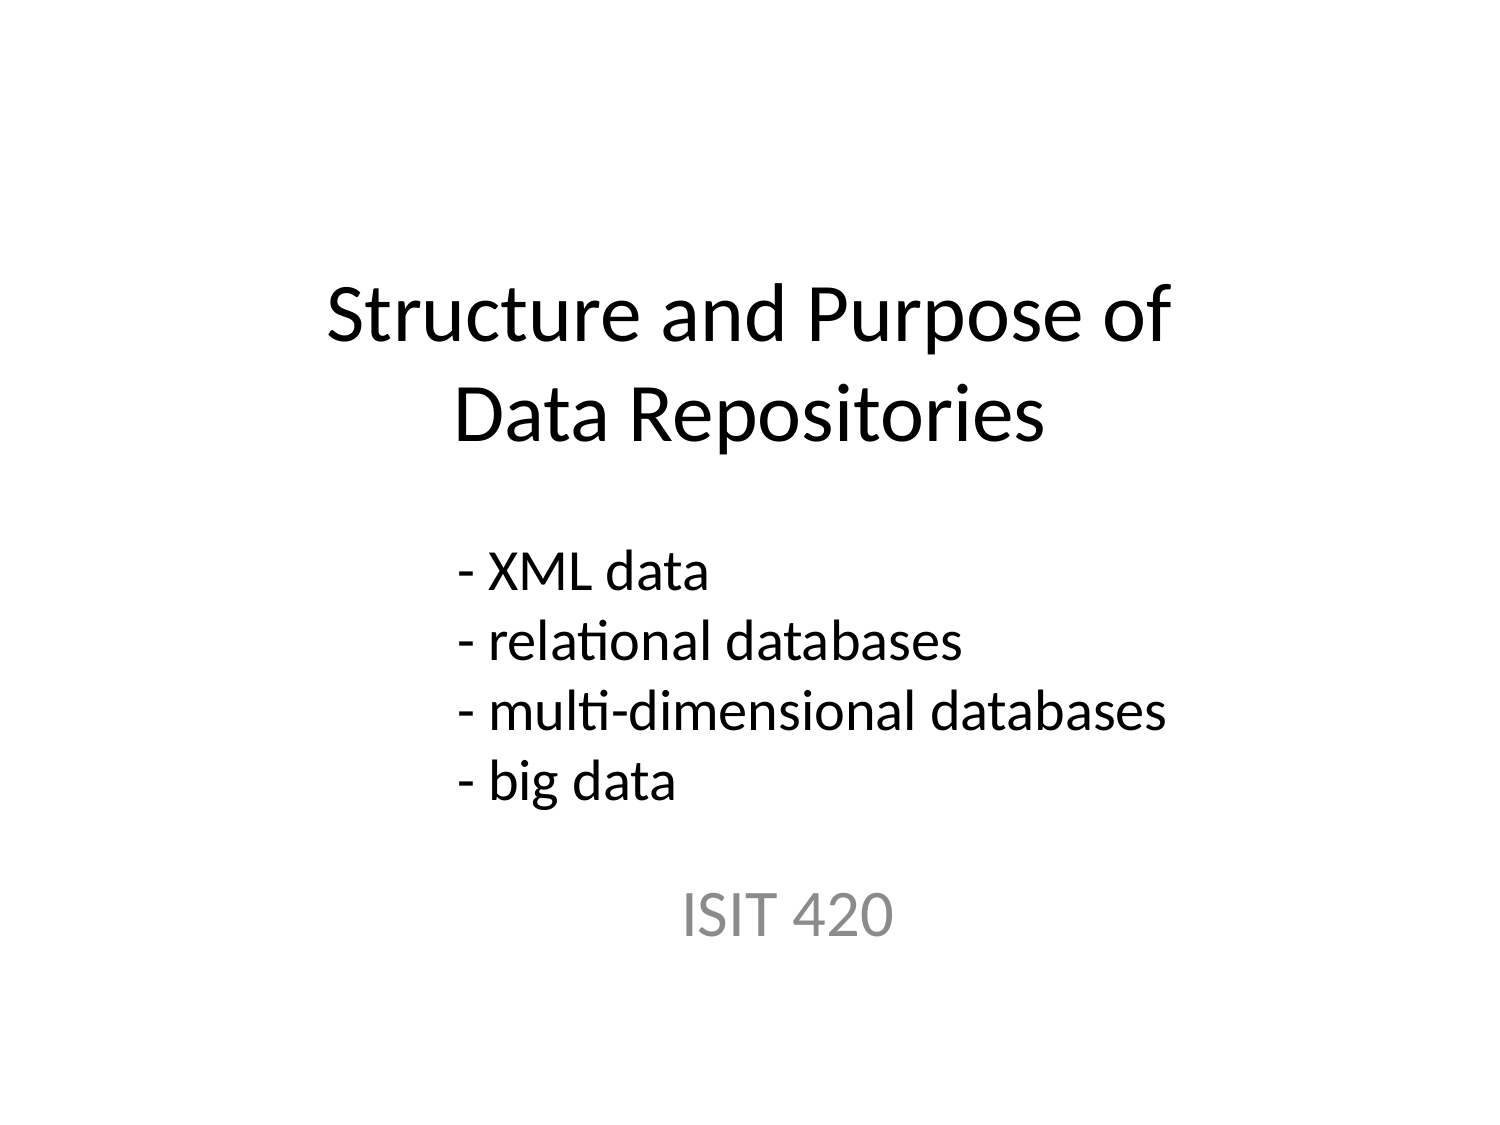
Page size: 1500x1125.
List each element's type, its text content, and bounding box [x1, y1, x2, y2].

subtitle ISIT 420 [262, 862, 1313, 1025]
text_box - XML data - relational databases - multi-dimensional databases - big data [442, 524, 1183, 820]
title Structure and Purpose of Data Repositories [112, 237, 1388, 479]
